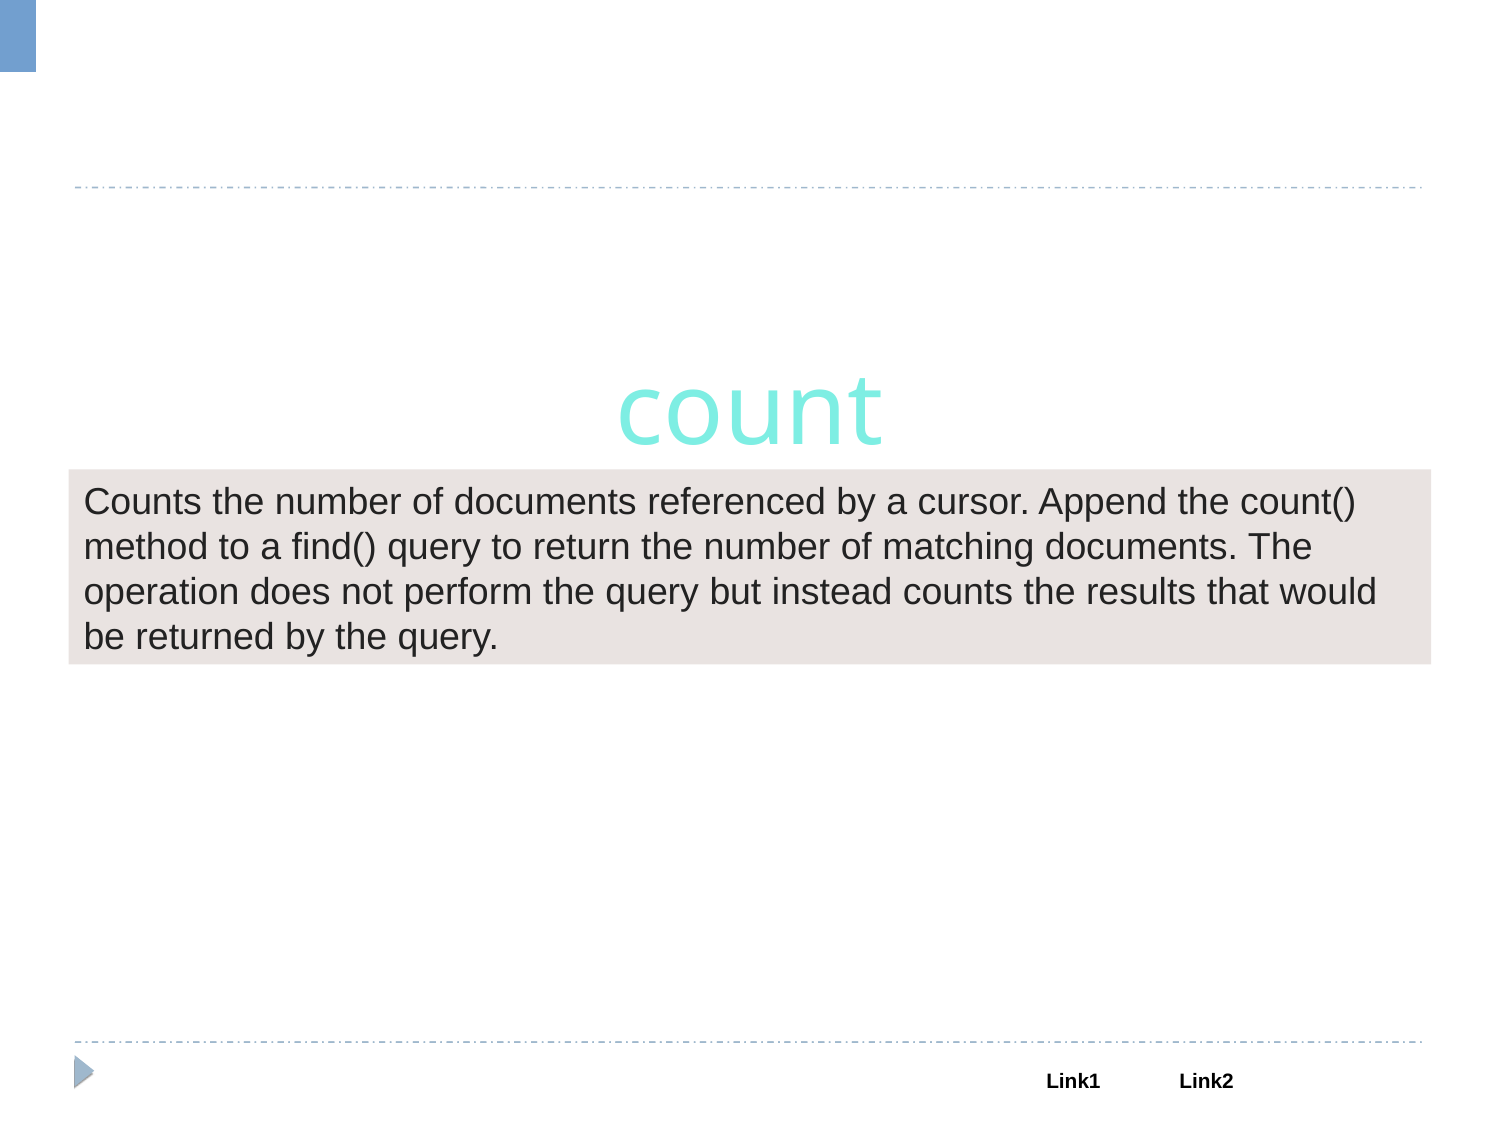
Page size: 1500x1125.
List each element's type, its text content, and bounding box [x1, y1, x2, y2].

text_box Counts the number of documents referenced by a cursor. Append the count() method to a find() query to return the number of matching documents. The operation does not perform the query but instead counts the results that would be returned by the query. [68, 469, 1432, 665]
text_box count [24, 337, 1475, 475]
